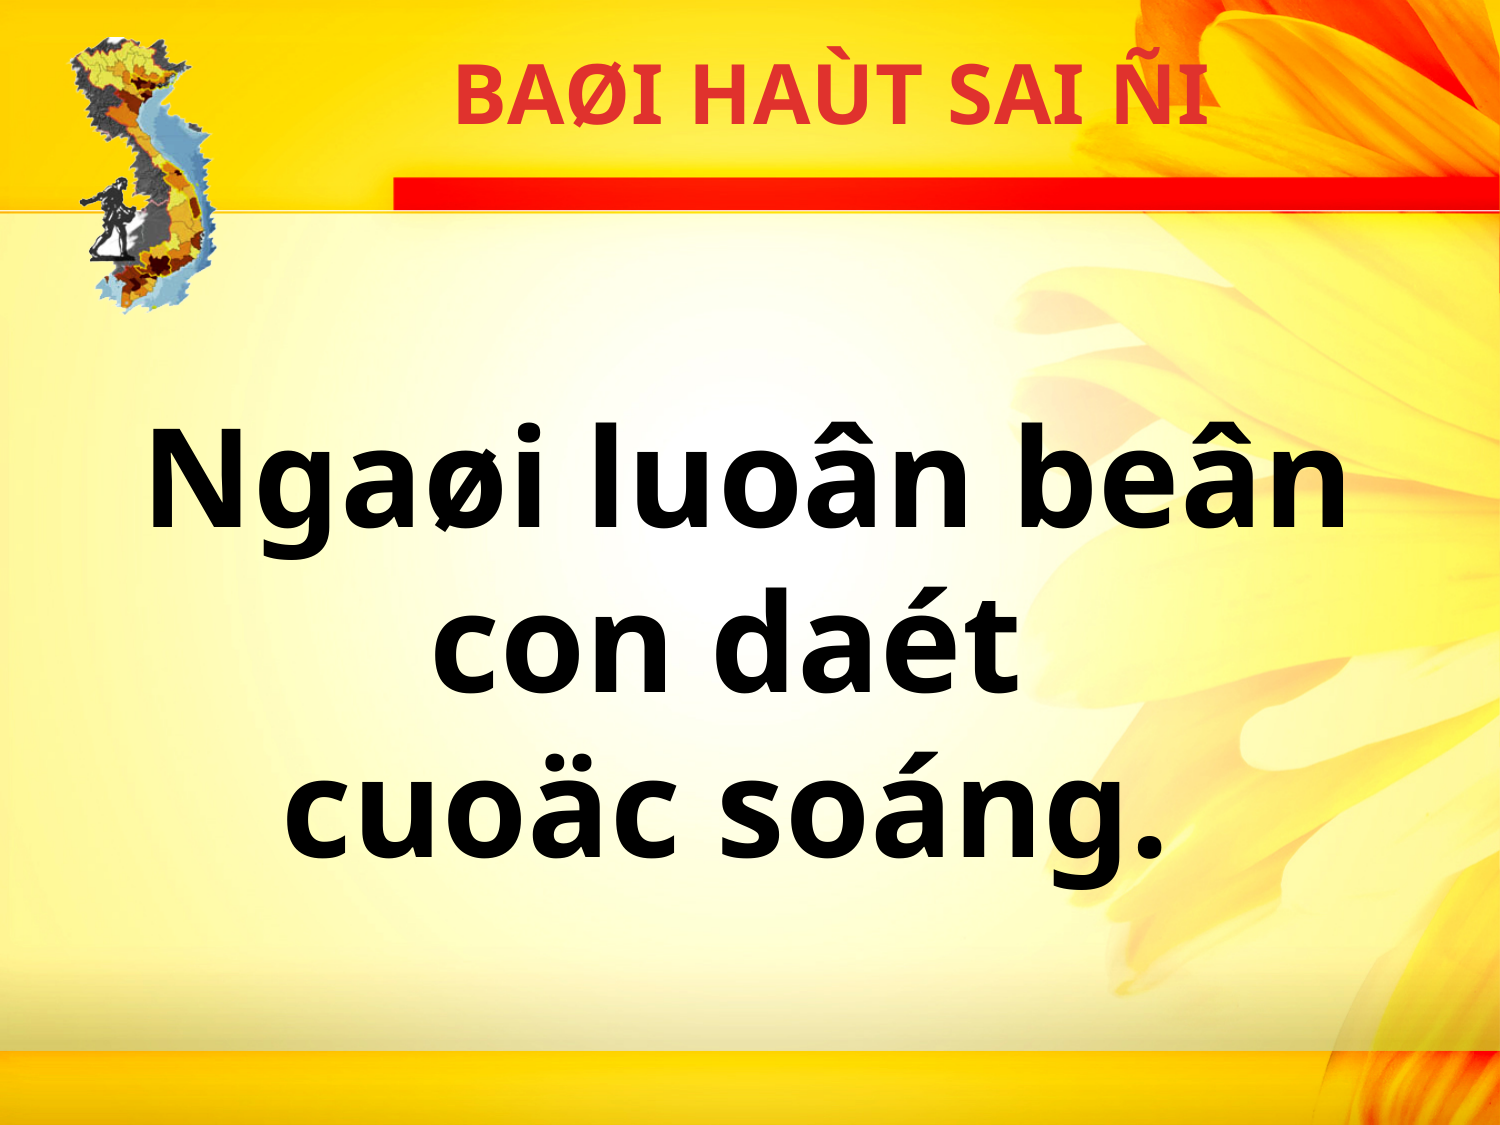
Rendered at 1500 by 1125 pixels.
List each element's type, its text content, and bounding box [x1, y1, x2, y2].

text_box Ngaøi luoân beân con daét cuoäc soáng. [24, 382, 1463, 893]
picture [0, 0, 1500, 1125]
text_box BAØI HAÙT SAI ÑI [274, 10, 1388, 173]
